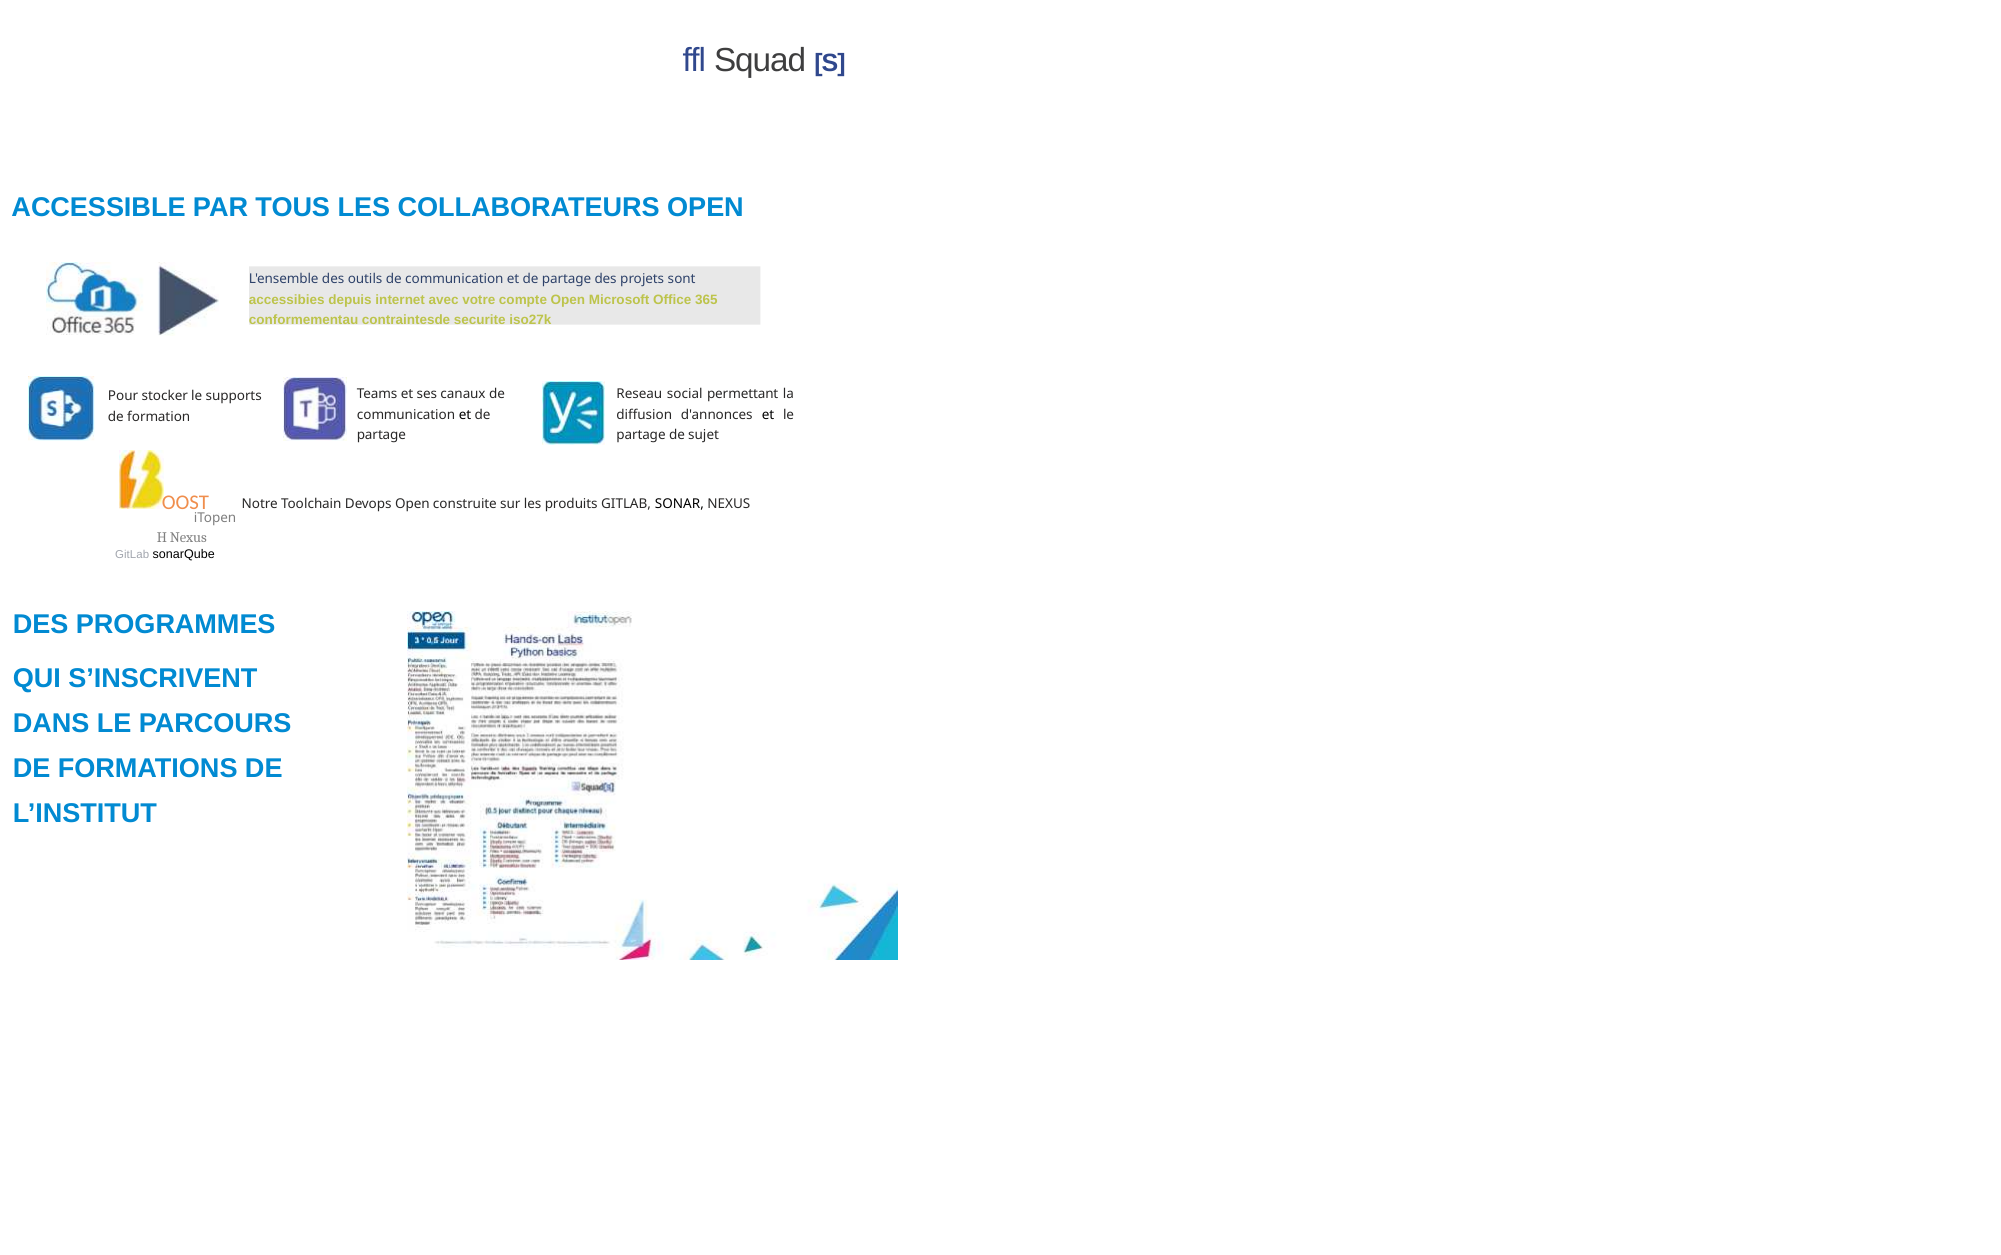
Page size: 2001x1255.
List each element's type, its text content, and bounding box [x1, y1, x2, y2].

text_box Accessible par tous les collaborateurs Open [11, 189, 850, 224]
text_box Notre Toolchain Devops Open construite sur les produits GITLAB, SONAR, NEXUS [241, 495, 792, 517]
text_box Reseau social permettant la diffusion d'annonces et le partage de sujet [616, 381, 794, 443]
text_box iTopen H Nexus GitLab sonarQube [115, 508, 237, 563]
picture [28, 375, 95, 442]
picture [45, 262, 219, 336]
text_box Des programmes QUI S’INSCRIVENT DANS LE PARCOURS DE FORMATIONS DE L’INSTITUT [12, 606, 315, 866]
picture [541, 381, 606, 445]
text_box Teams et ses canaux de communication et de partage [356, 381, 521, 443]
text_box L'ensemble des outils de communication et de partage des projets sont accessibies depuis internet avec votre compte Open Microsoft Office 365 conformementau contraintesde securite iso27k [249, 266, 761, 325]
picture [283, 377, 348, 442]
text_box OOST [170, 489, 214, 508]
picture [407, 611, 898, 961]
text_box ffl Squad [S] [682, 38, 841, 78]
text_box Pour stocker le supports de formation [107, 383, 266, 424]
picture [118, 450, 164, 510]
